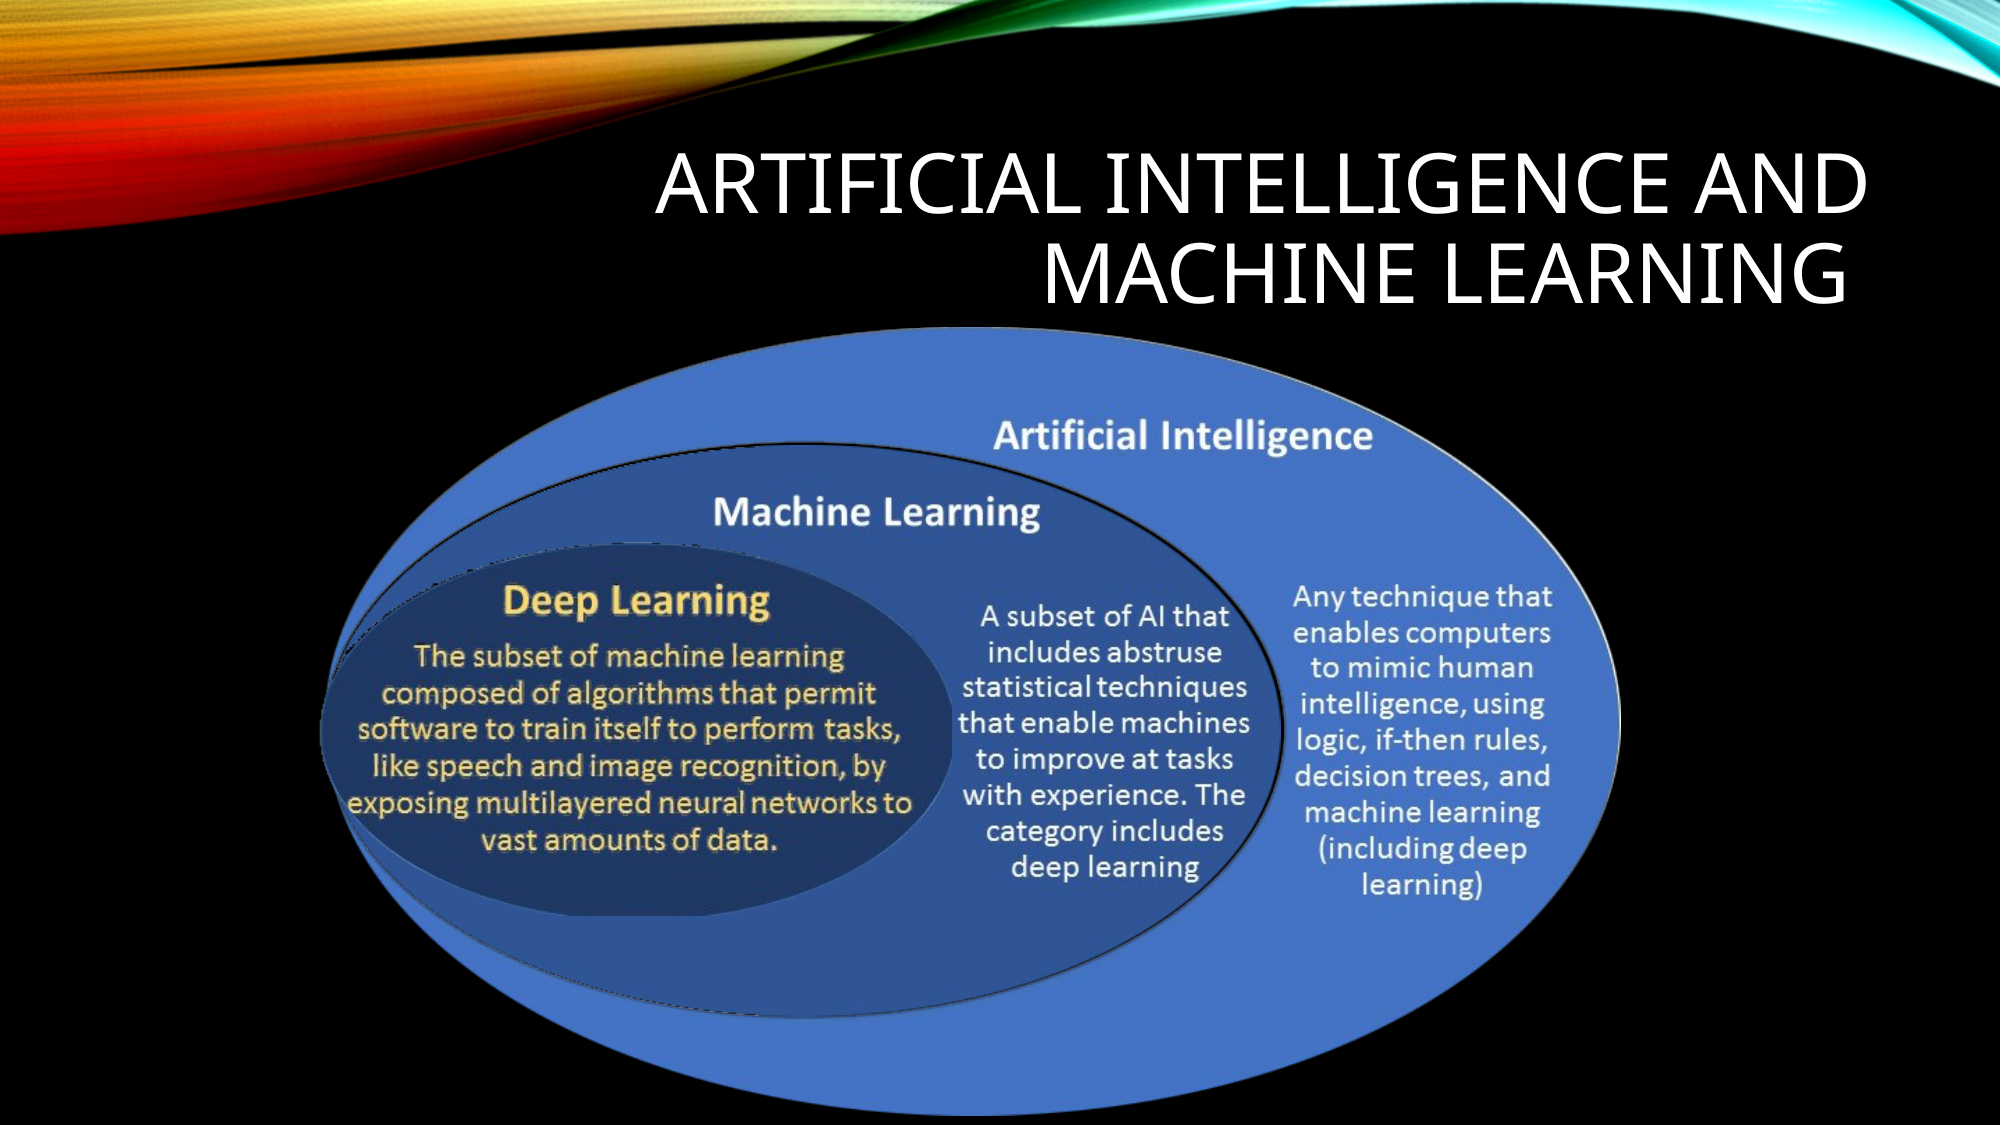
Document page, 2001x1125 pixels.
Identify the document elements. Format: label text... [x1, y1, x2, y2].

picture [316, 327, 1622, 1116]
title Artificial Intelligence and Machine Learning [474, 125, 1888, 338]
picture [0, 0, 2000, 237]
